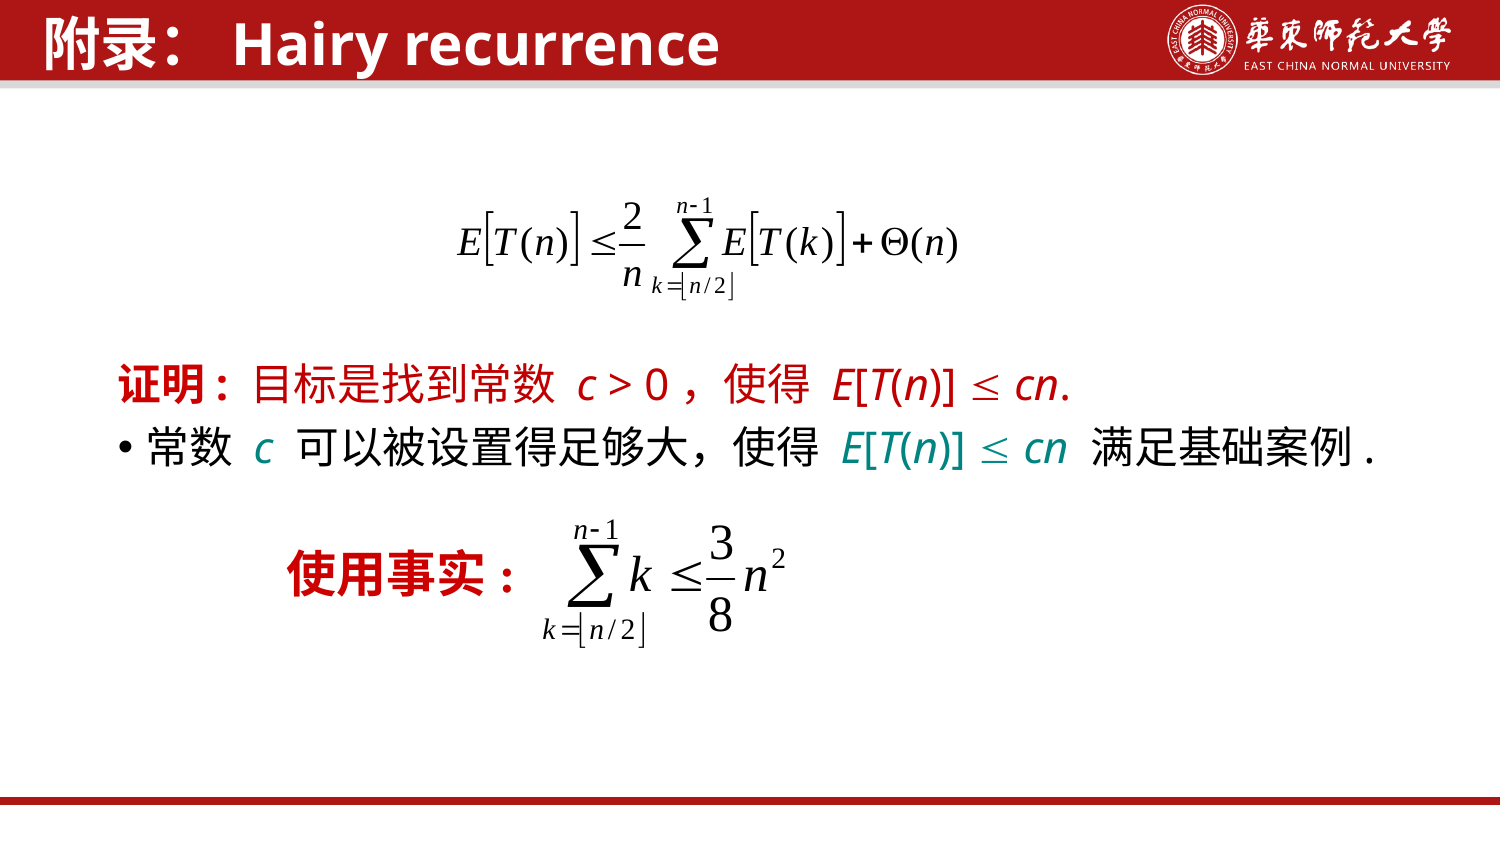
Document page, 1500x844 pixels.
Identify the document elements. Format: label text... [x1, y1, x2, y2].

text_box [534, 506, 797, 659]
text_box 证明: 目标是找到常数 c > 0，使得 E[T(n)]  cn. 常数 c 可以被设置得足够大，使得 E[T(n)]  cn 满足基础案例. [103, 224, 1397, 760]
picture [1113, 0, 1500, 165]
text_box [449, 187, 966, 310]
text_box 附录：Hairy recurrence [31, 9, 1178, 98]
text_box 使用事实: [271, 534, 521, 610]
